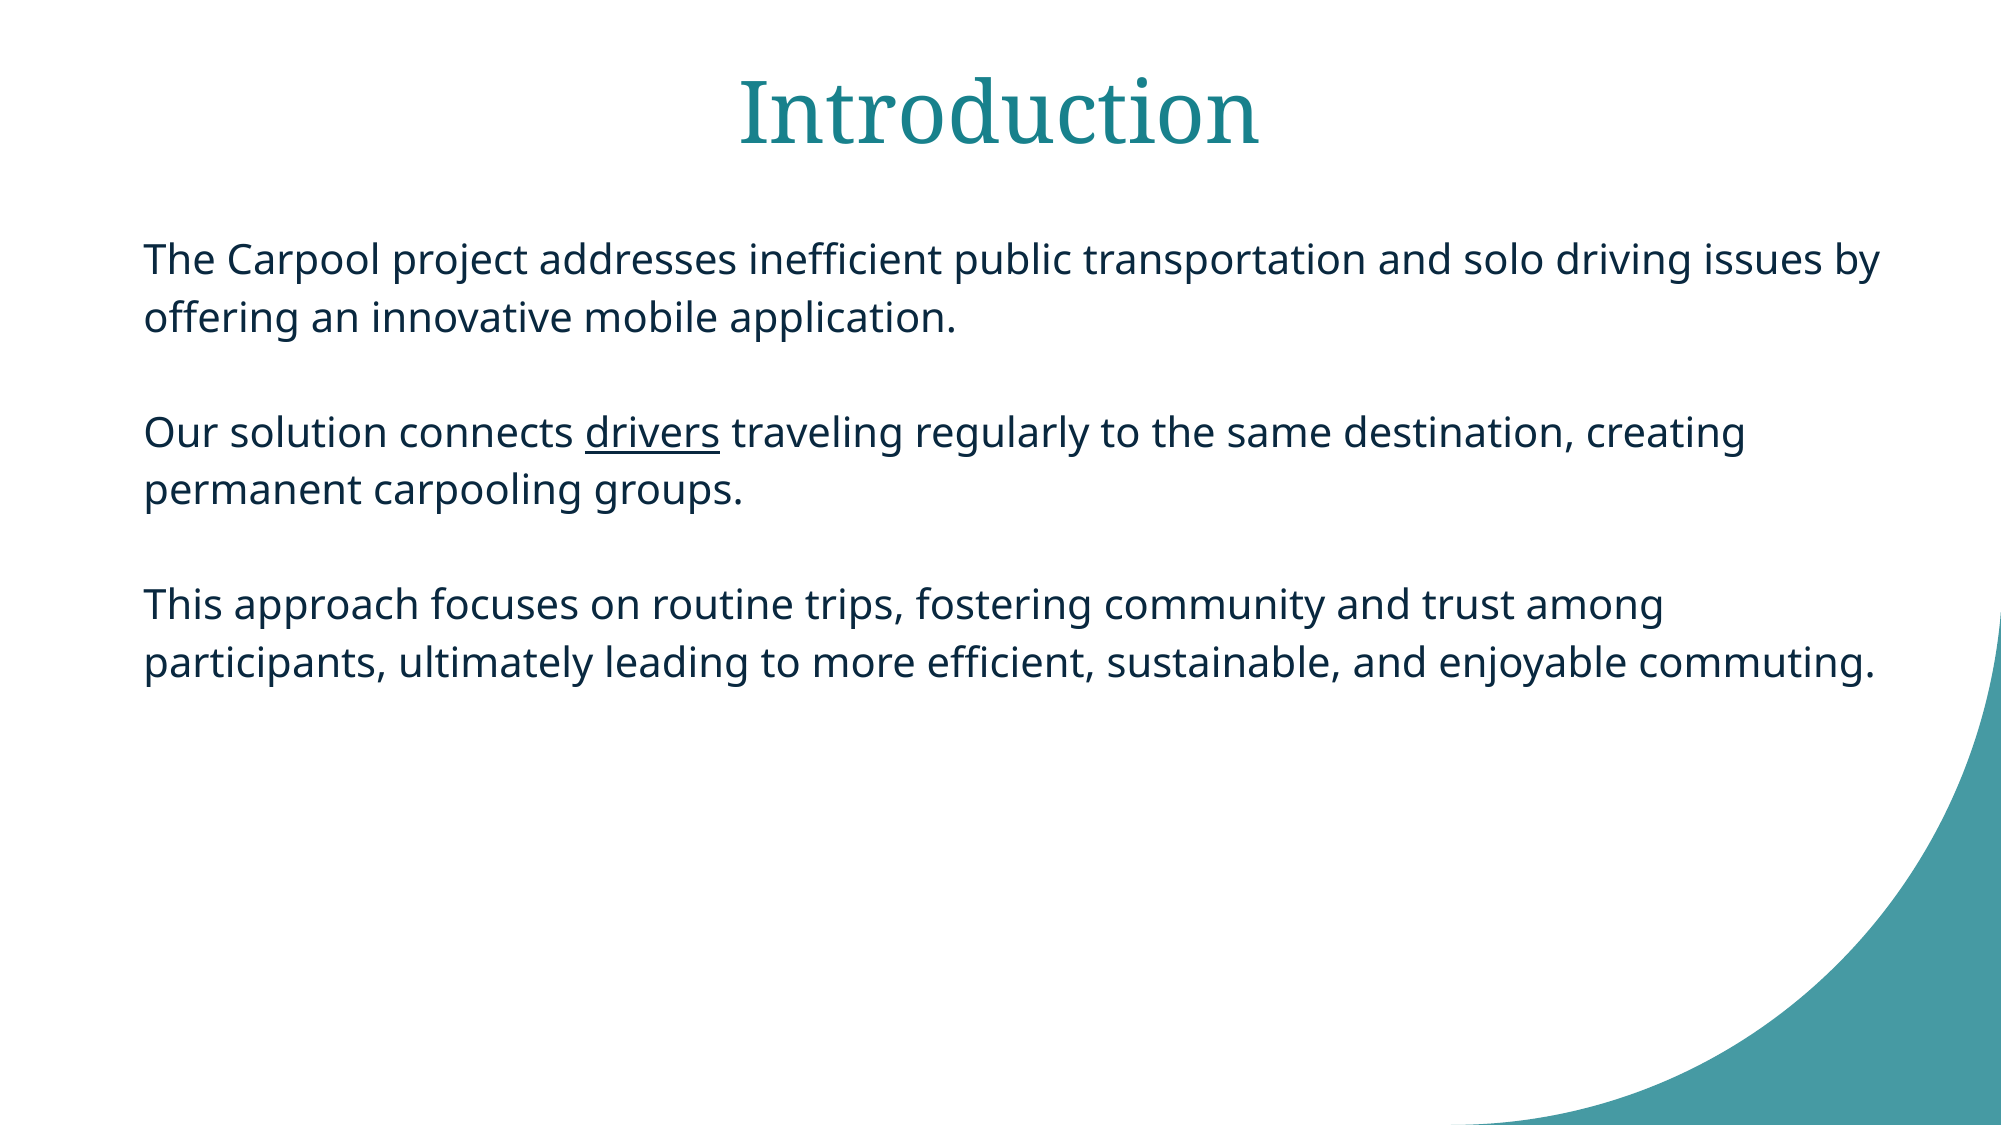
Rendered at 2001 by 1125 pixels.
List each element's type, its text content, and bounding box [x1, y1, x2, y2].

title Introduction [302, 48, 1698, 168]
text_box The Carpool project addresses inefficient public transportation and solo driving issues by offering an innovative mobile application. Our solution connects drivers traveling regularly to the same destination, creating permanent carpooling groups. This approach focuses on routine trips, fostering community and trust among participants, ultimately leading to more efficient, sustainable, and enjoyable commuting. [128, 210, 1924, 915]
